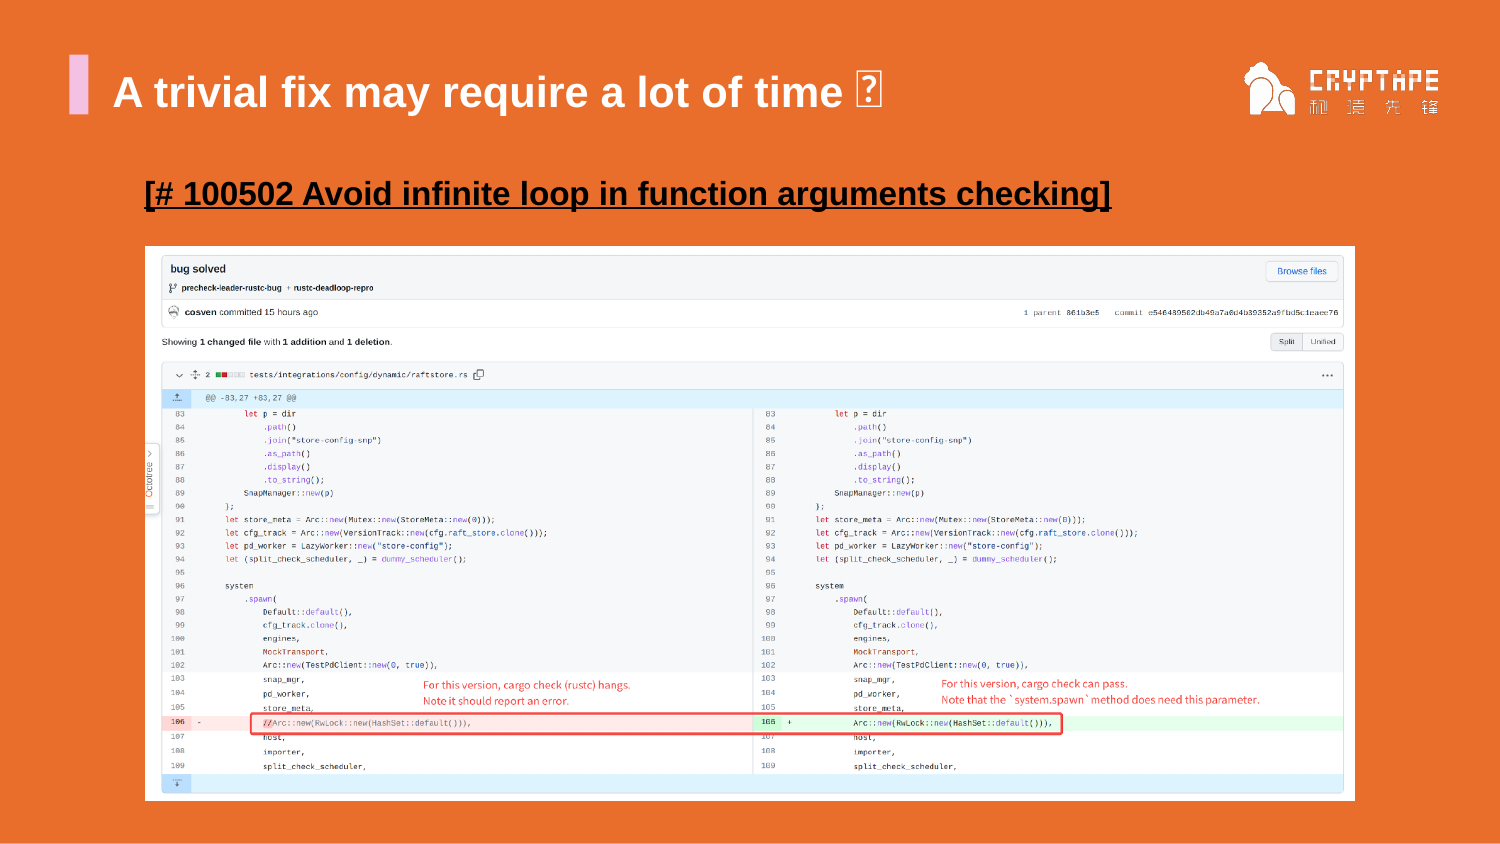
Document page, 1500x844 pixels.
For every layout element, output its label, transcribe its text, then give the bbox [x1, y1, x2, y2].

text_box [# 100502 Avoid infinite loop in function arguments checking] [136, 164, 1405, 220]
title A trivial fix may require a lot of time 🐌 [104, 52, 1399, 127]
picture [145, 246, 1355, 801]
picture [1399, 62, 1438, 115]
